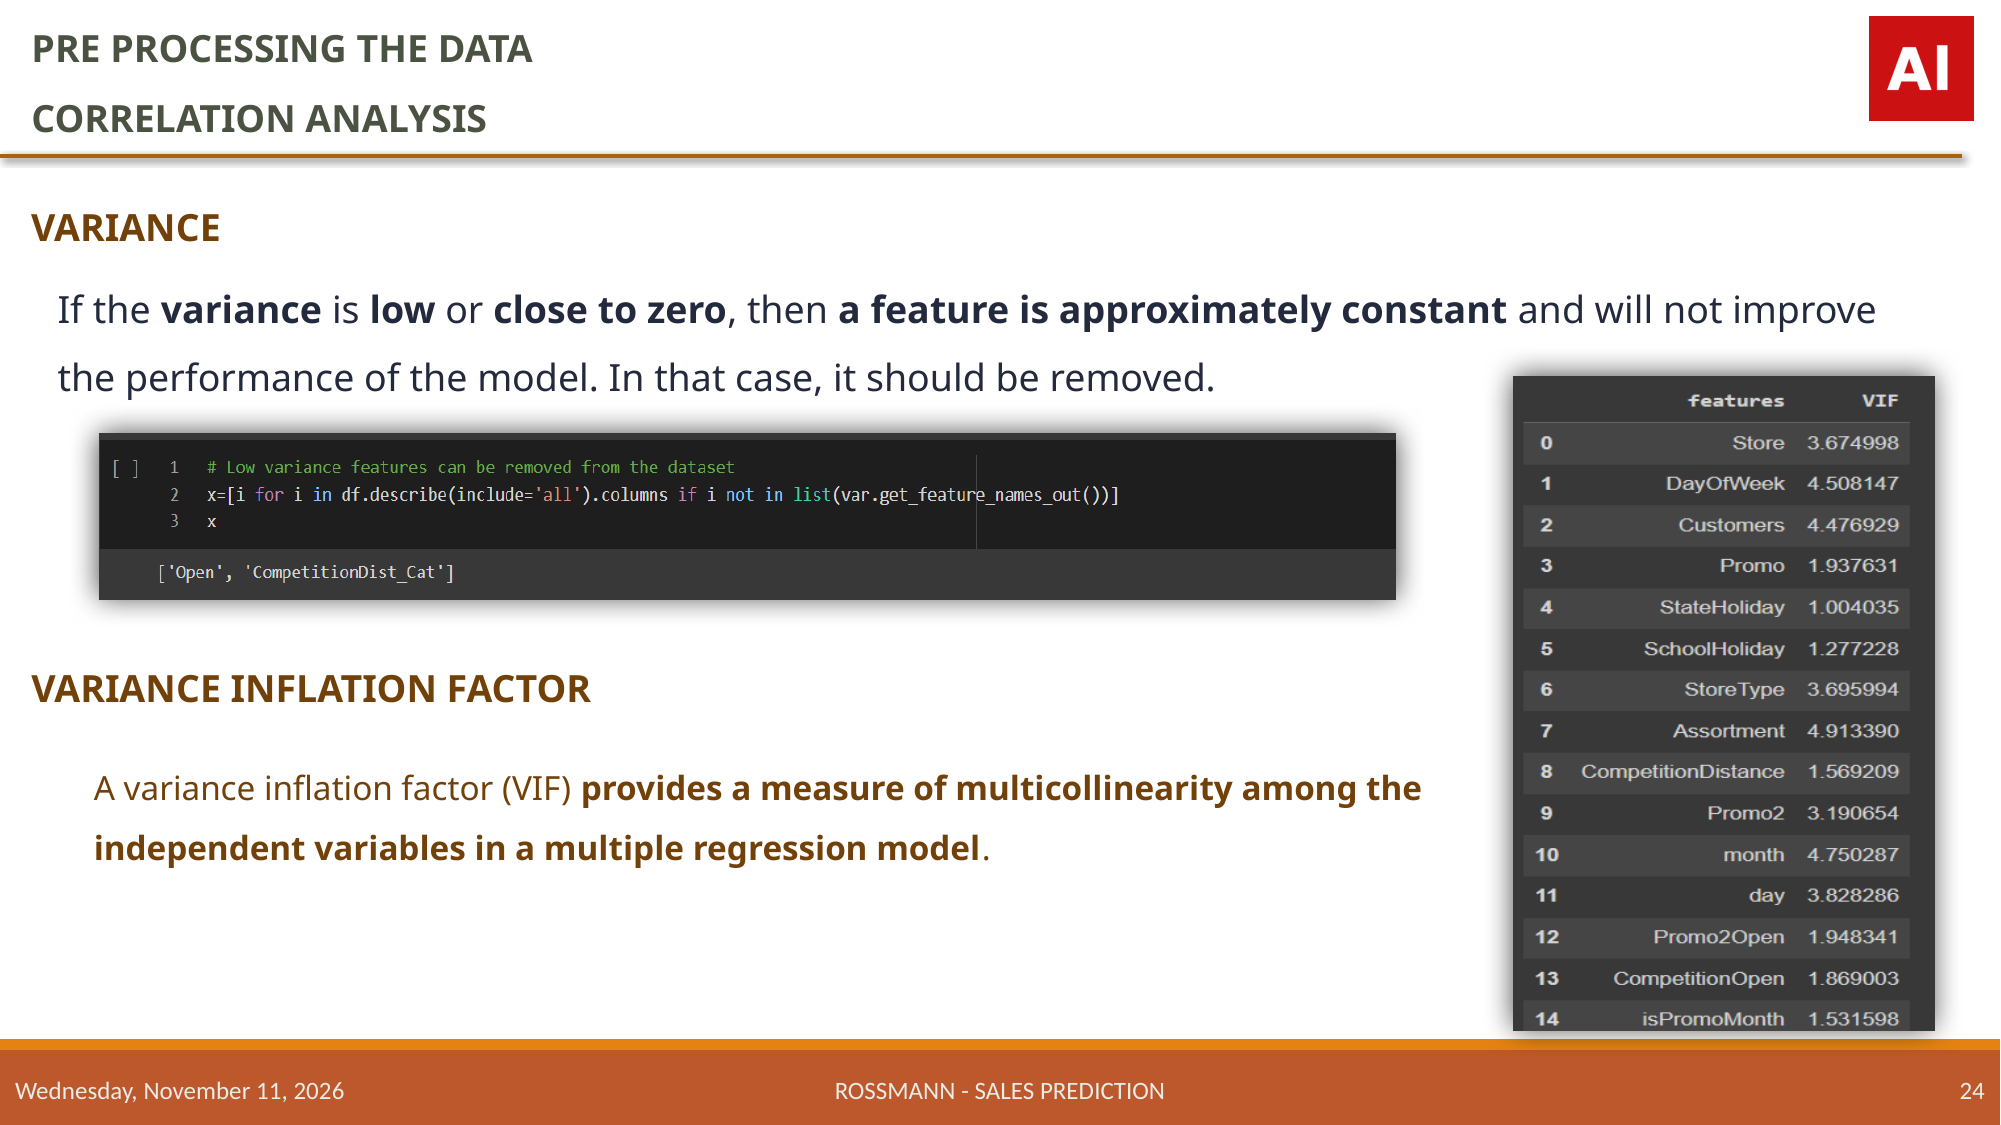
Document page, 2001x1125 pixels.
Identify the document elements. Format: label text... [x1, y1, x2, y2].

footer ROSSMANN - SALES PREDICTION [604, 1059, 1396, 1120]
slide_number 24 [1784, 1059, 2000, 1120]
picture [1869, 16, 1974, 121]
text_box VARIANCE INFLATION FACTOR [16, 657, 1019, 717]
text_box If the variance is low or close to zero, then a feature is approximately constant and will not improve the performance of the model. In that case, it should be removed. [42, 256, 1958, 407]
text_box PRE PROCESSING THE DATA [16, 17, 1019, 78]
picture [98, 433, 1397, 600]
text_box VARIANCE [16, 196, 469, 257]
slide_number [0, 1059, 406, 1120]
text_box CORRELATION ANALYSIS [16, 87, 1019, 148]
text_box A variance inflation factor (VIF) provides a measure of multicollinearity among the independent variables in a multiple regression model. [78, 740, 1440, 875]
picture [1512, 375, 1935, 1032]
